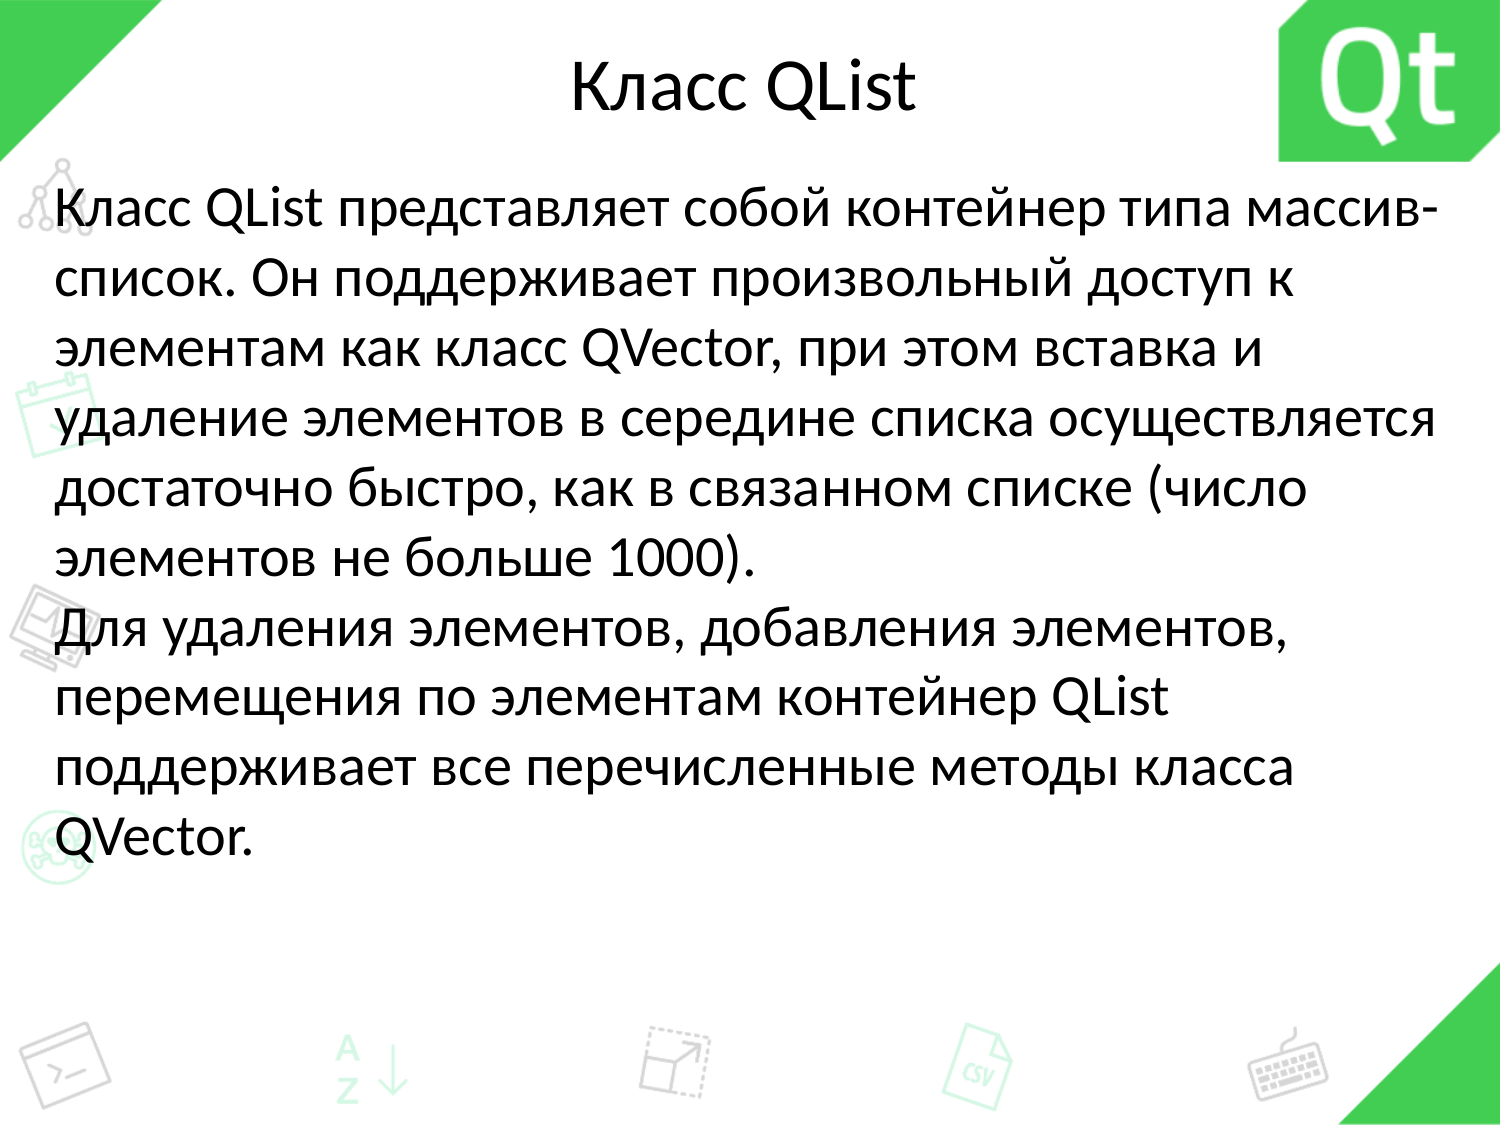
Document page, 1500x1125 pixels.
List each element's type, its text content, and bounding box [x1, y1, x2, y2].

list Класс QList представляет собой контейнер типа массив-список. Он поддерживает произвольный доступ к элементам как класс QVector, при этом вставка и удаление элементов в середине списка осуществляется достаточно быстро, как в связанном списке (число элементов не больше 1000). Для удаления элементов, добавления элементов, перемещения по элементам контейнер QList поддерживает все перечисленные методы класса QVector. [39, 160, 1461, 1104]
title Класс QList [64, 0, 1424, 161]
picture [0, 0, 1500, 1125]
